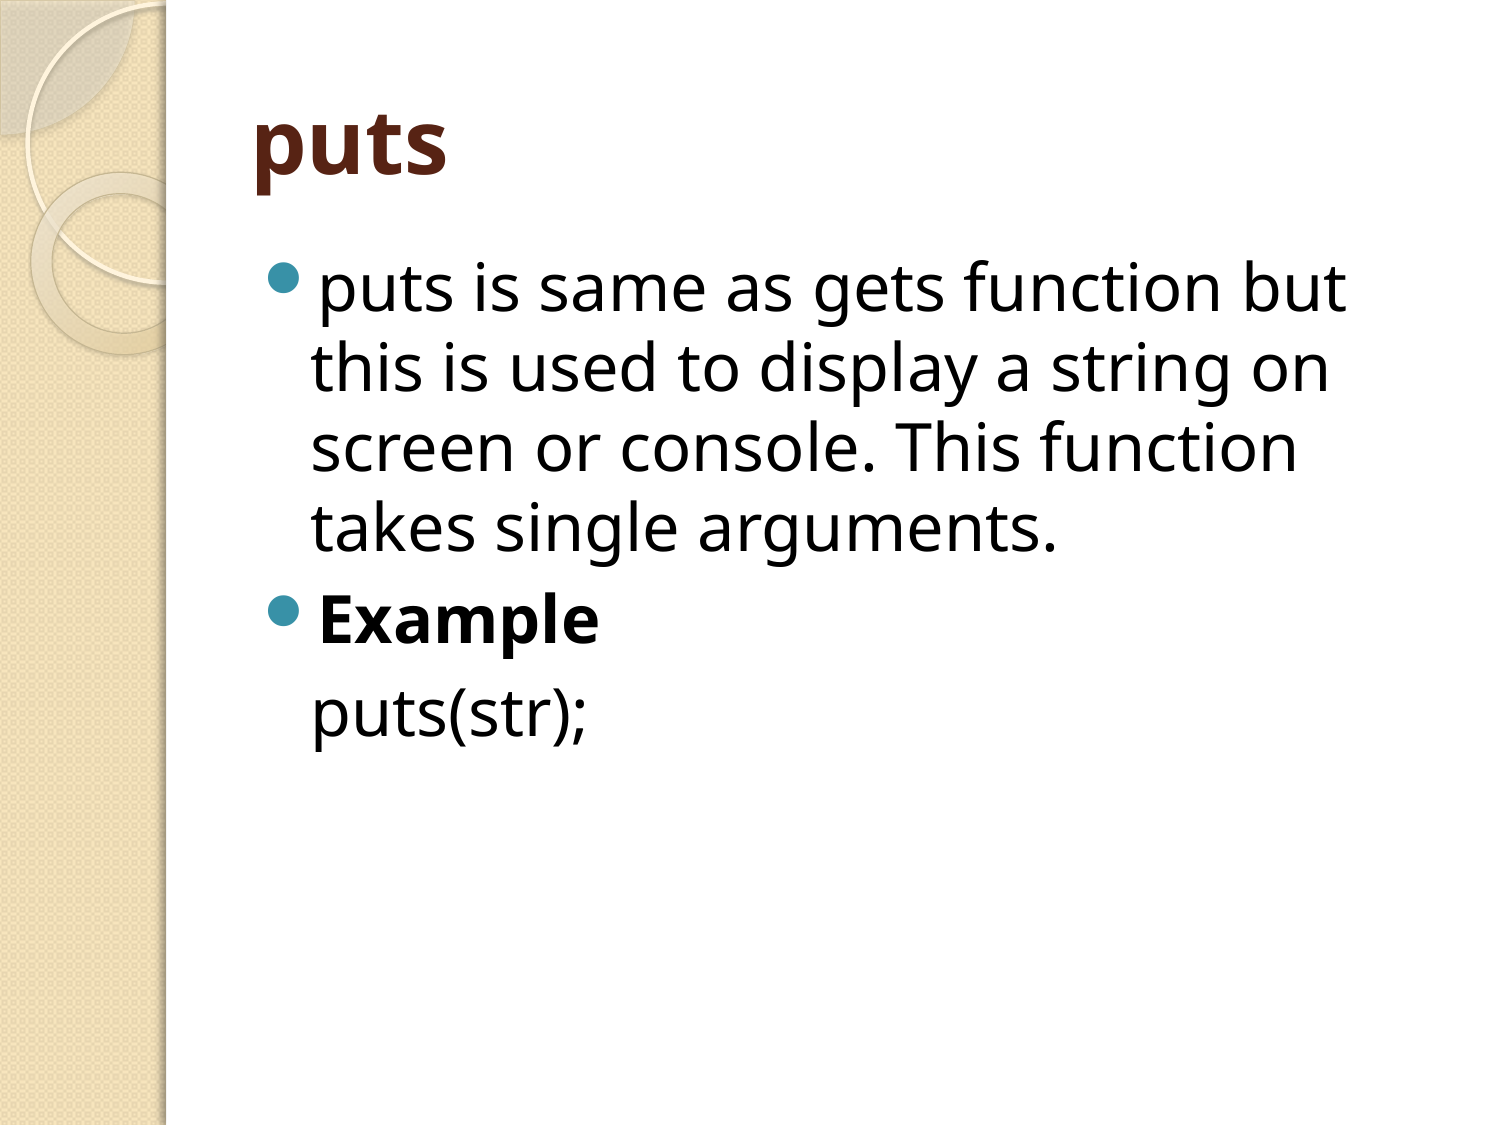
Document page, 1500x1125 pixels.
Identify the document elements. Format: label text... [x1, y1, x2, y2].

title puts [235, 45, 1466, 233]
list puts is same as gets function but this is used to display a string on screen or console. This function takes single arguments. Example puts(str); [235, 237, 1466, 1025]
